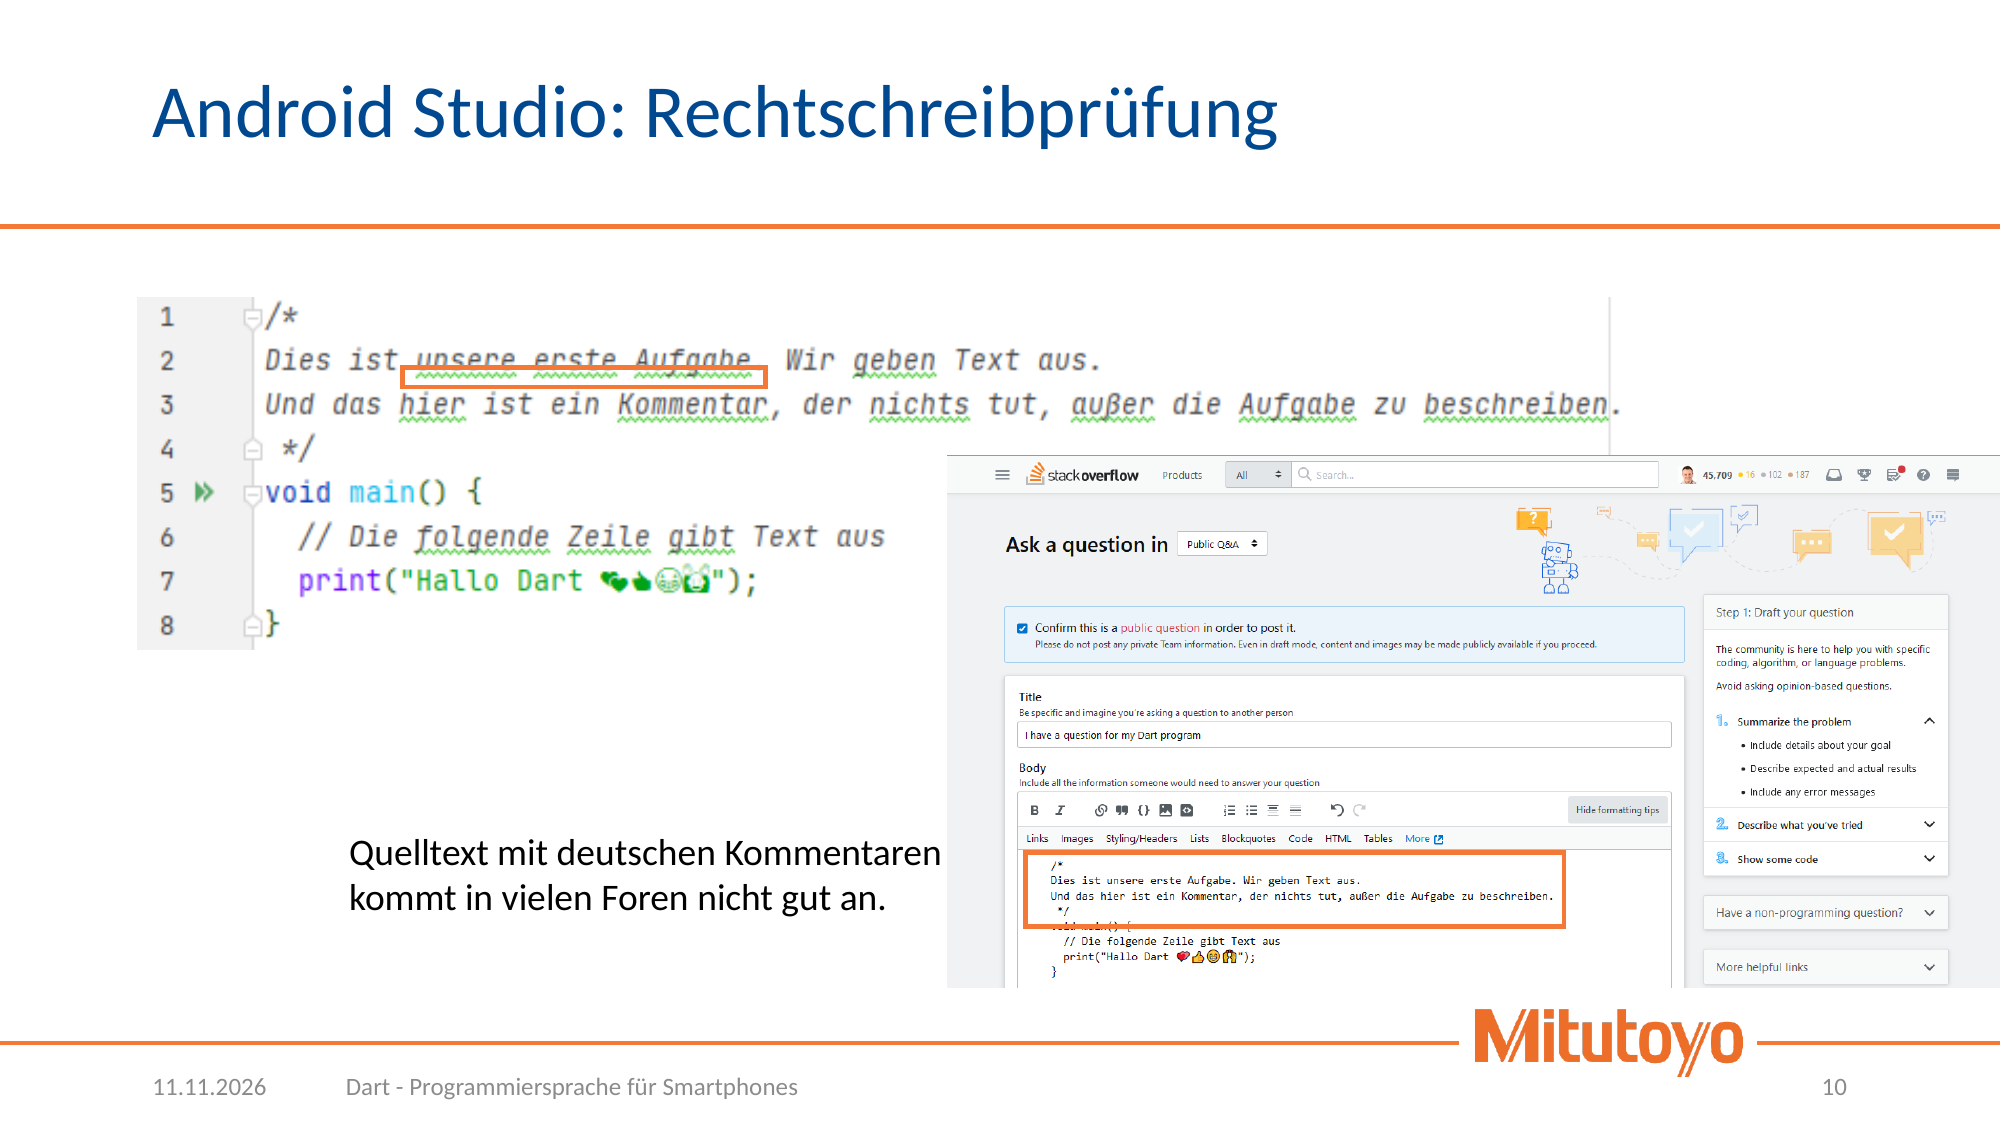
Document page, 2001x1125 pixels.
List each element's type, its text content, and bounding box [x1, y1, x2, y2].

title Android Studio: Rechtschreibprüfung [137, 24, 1863, 203]
picture [137, 297, 2000, 988]
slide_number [137, 1055, 313, 1116]
text_box Quelltext mit deutschen Kommentaren kommt in vielen Foren nicht gut an. [334, 820, 947, 926]
picture [1475, 1009, 1744, 1077]
footer Dart - Programmiersprache für Smartphones [330, 1055, 1721, 1116]
slide_number 10 [1743, 1055, 1863, 1116]
